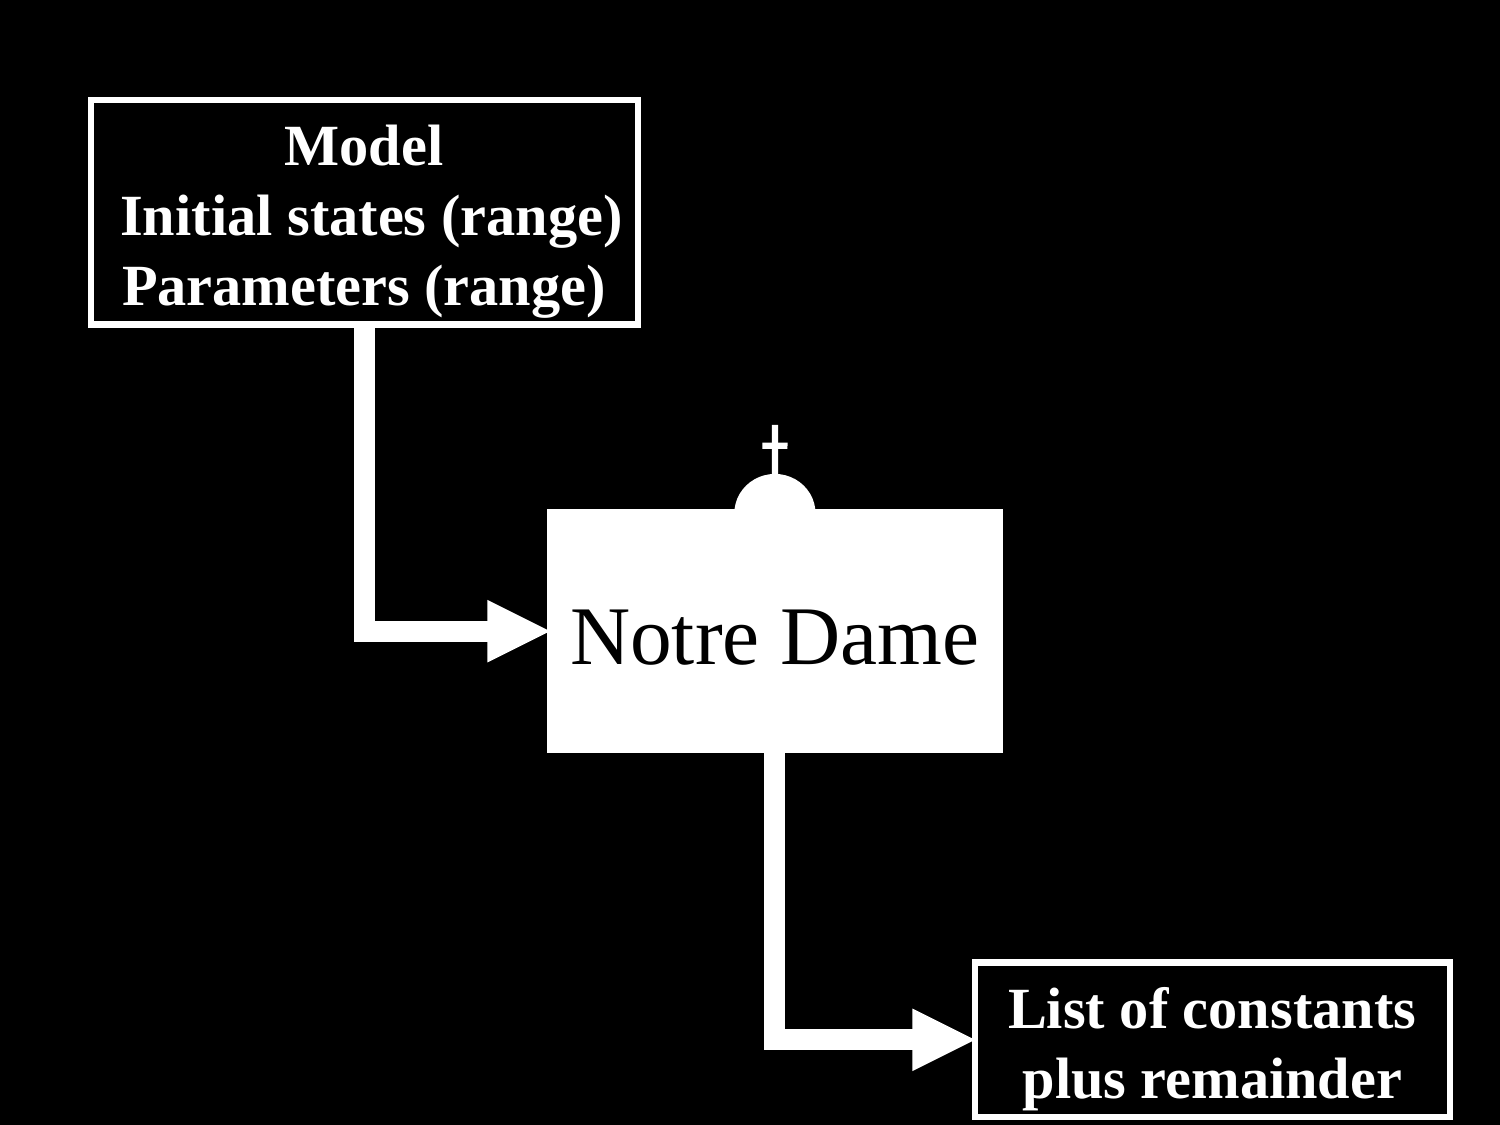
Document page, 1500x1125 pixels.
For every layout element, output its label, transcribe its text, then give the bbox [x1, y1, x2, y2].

text_box Model Initial states (range) Parameters (range) [90, 99, 638, 325]
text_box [306, 391, 605, 575]
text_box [737, 424, 813, 551]
text_box List of constants plus remainder [975, 962, 1450, 1118]
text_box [728, 799, 1019, 997]
text_box Notre Dame [549, 512, 1000, 750]
